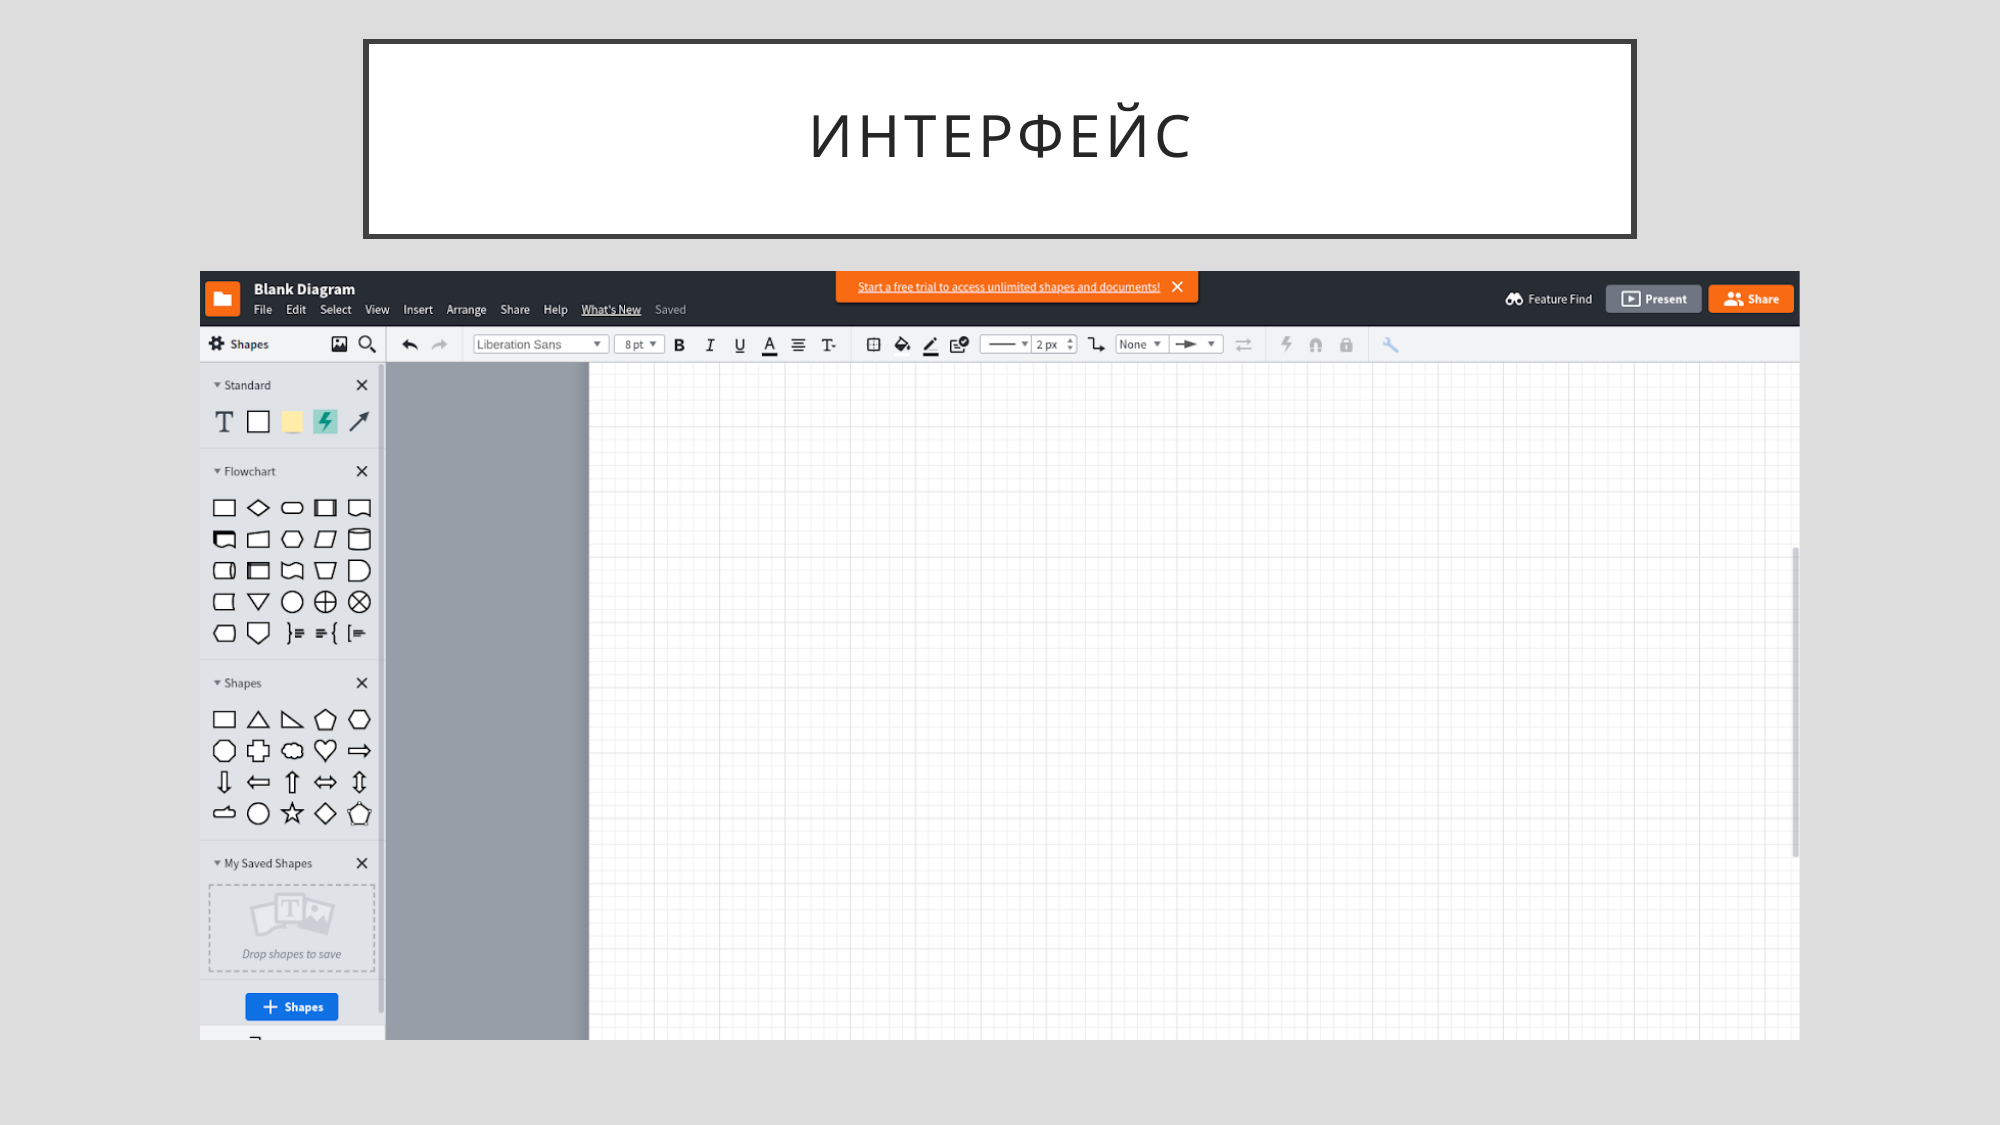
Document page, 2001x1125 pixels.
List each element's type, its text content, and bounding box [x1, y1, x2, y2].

picture [200, 271, 1800, 1040]
title Интерфейс [363, 39, 1637, 239]
